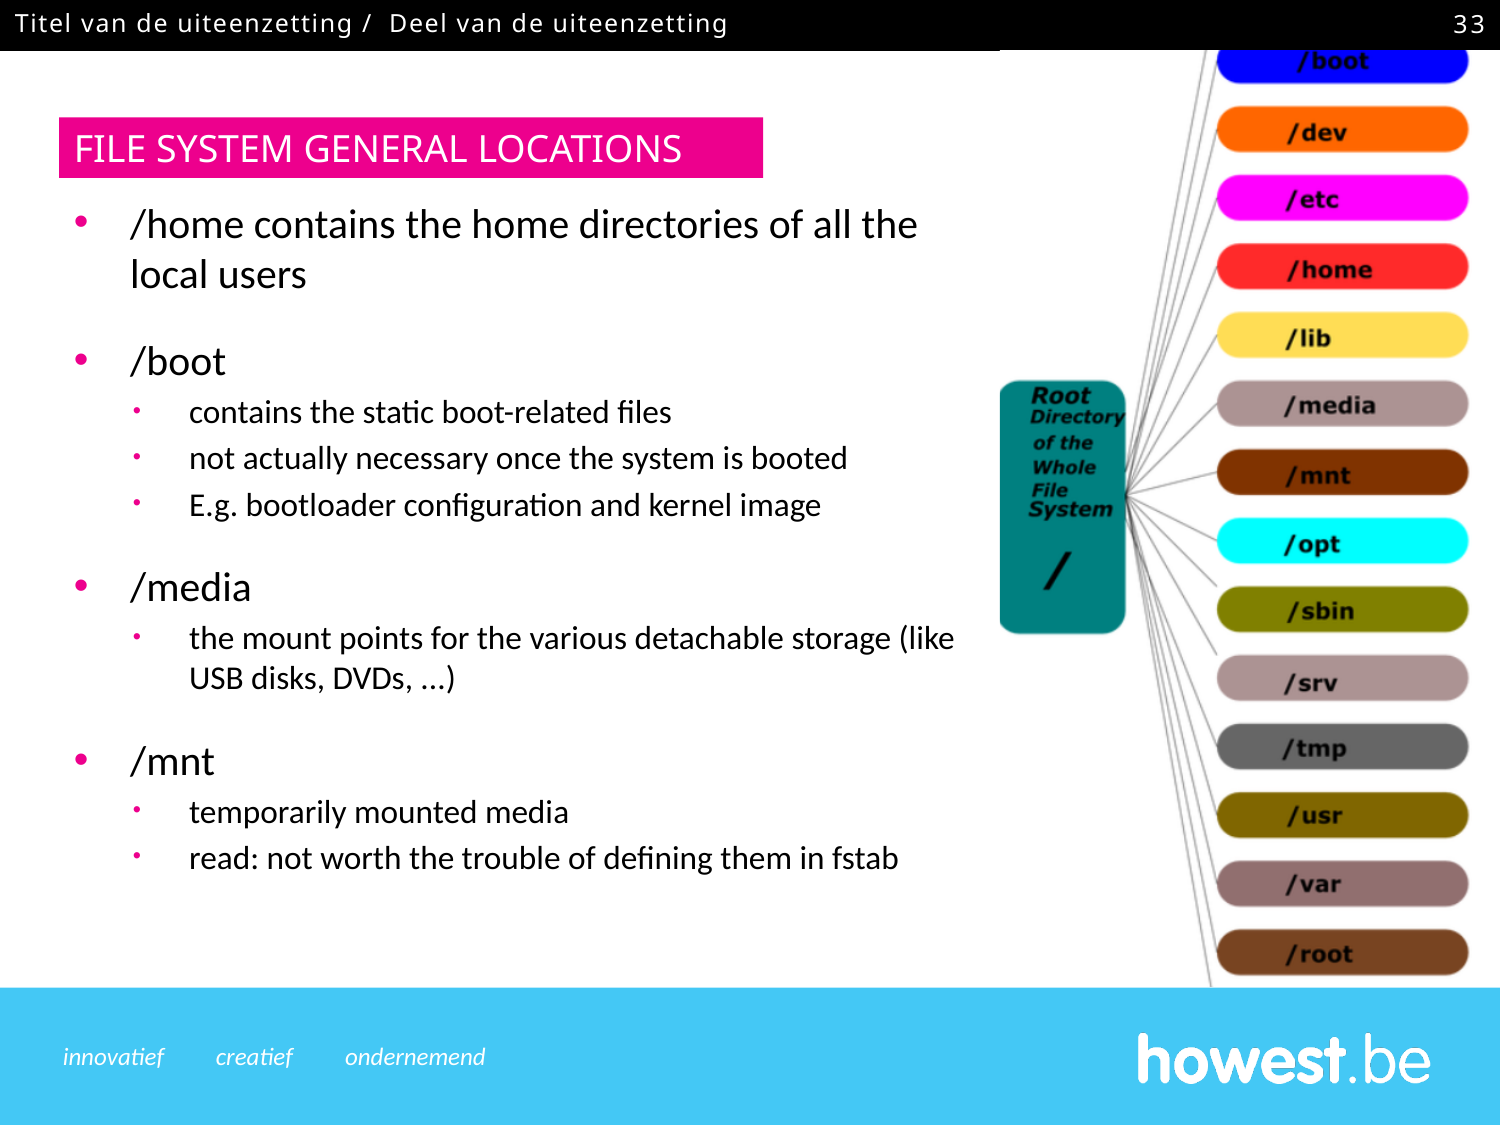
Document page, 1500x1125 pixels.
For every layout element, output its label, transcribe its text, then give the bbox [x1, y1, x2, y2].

footer Titel van de uiteenzetting / Deel van de uiteenzetting [0, 0, 1411, 51]
list /home contains the home directories of all the local users /boot contains the static boot-related files not actually necessary once the system is booted E.g. bootloader configuration and kernel image /media the mount points for the various detachable storage (like USB disks, DVDs, ...) /mnt temporarily mounted media read: not worth the trouble of defining them in fstab [58, 188, 973, 965]
slide_number 33 [1411, 0, 1500, 50]
title File system general locations [59, 117, 764, 178]
picture [999, 50, 1500, 987]
picture [1092, 1000, 1470, 1125]
